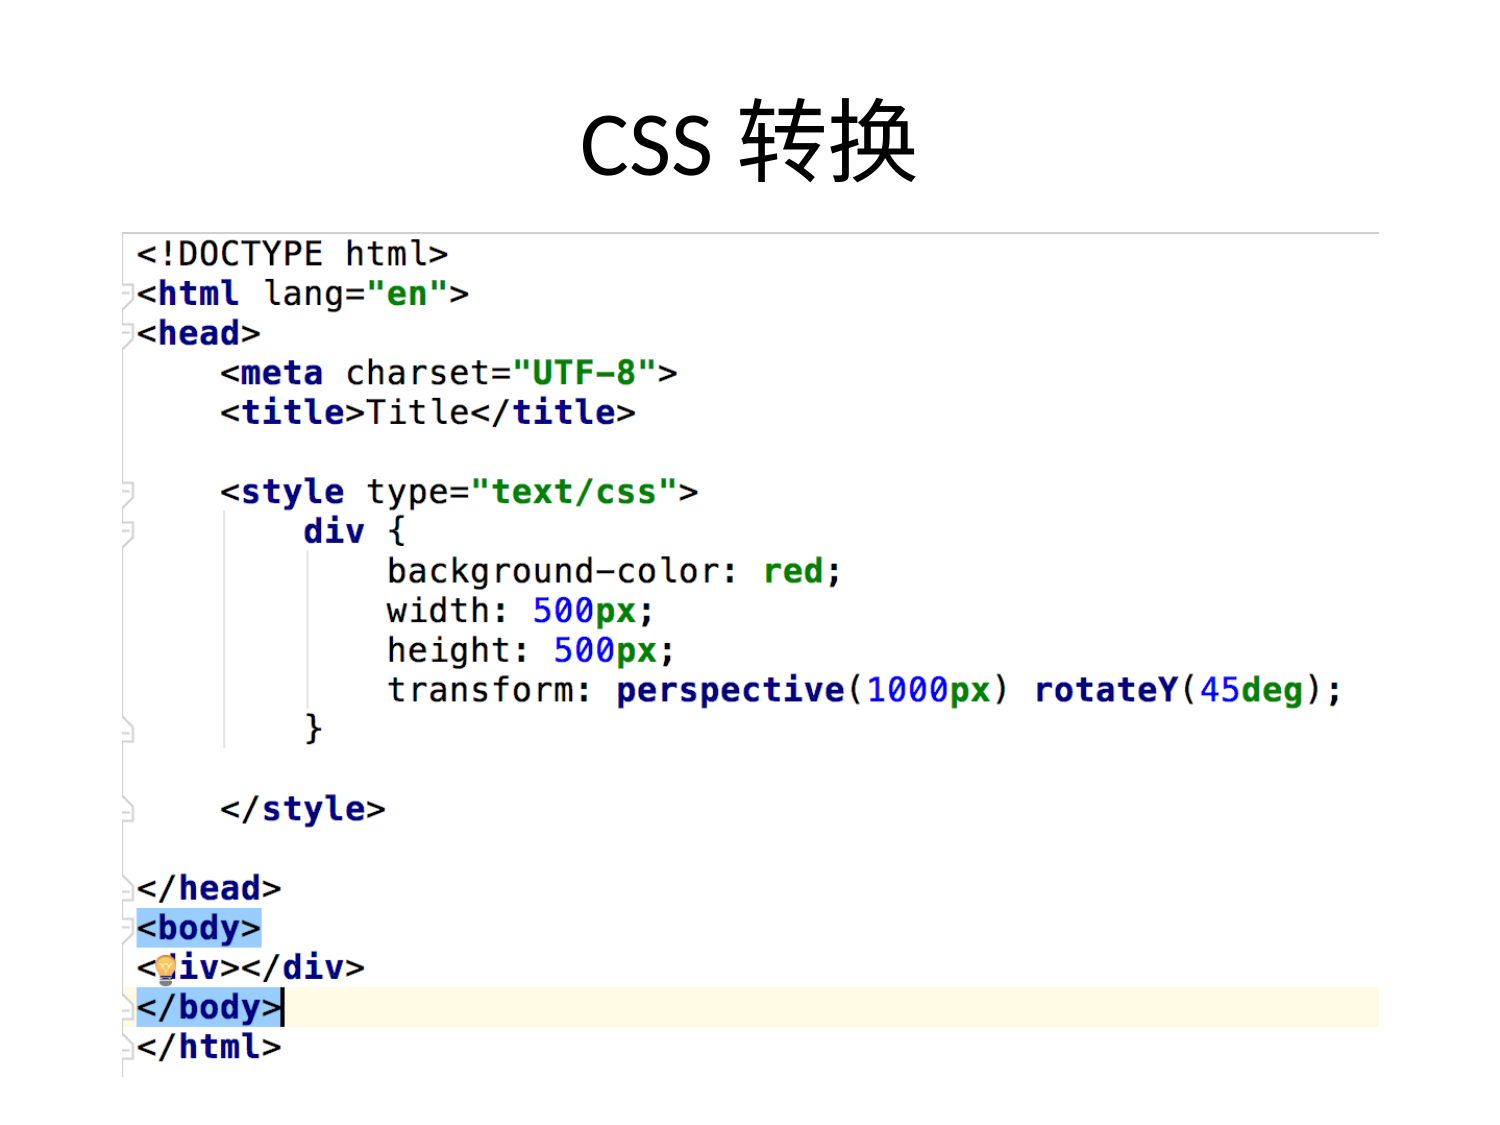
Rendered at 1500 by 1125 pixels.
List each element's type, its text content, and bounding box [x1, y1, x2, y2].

title CSS转换 [75, 45, 1425, 233]
picture [122, 232, 1380, 1077]
